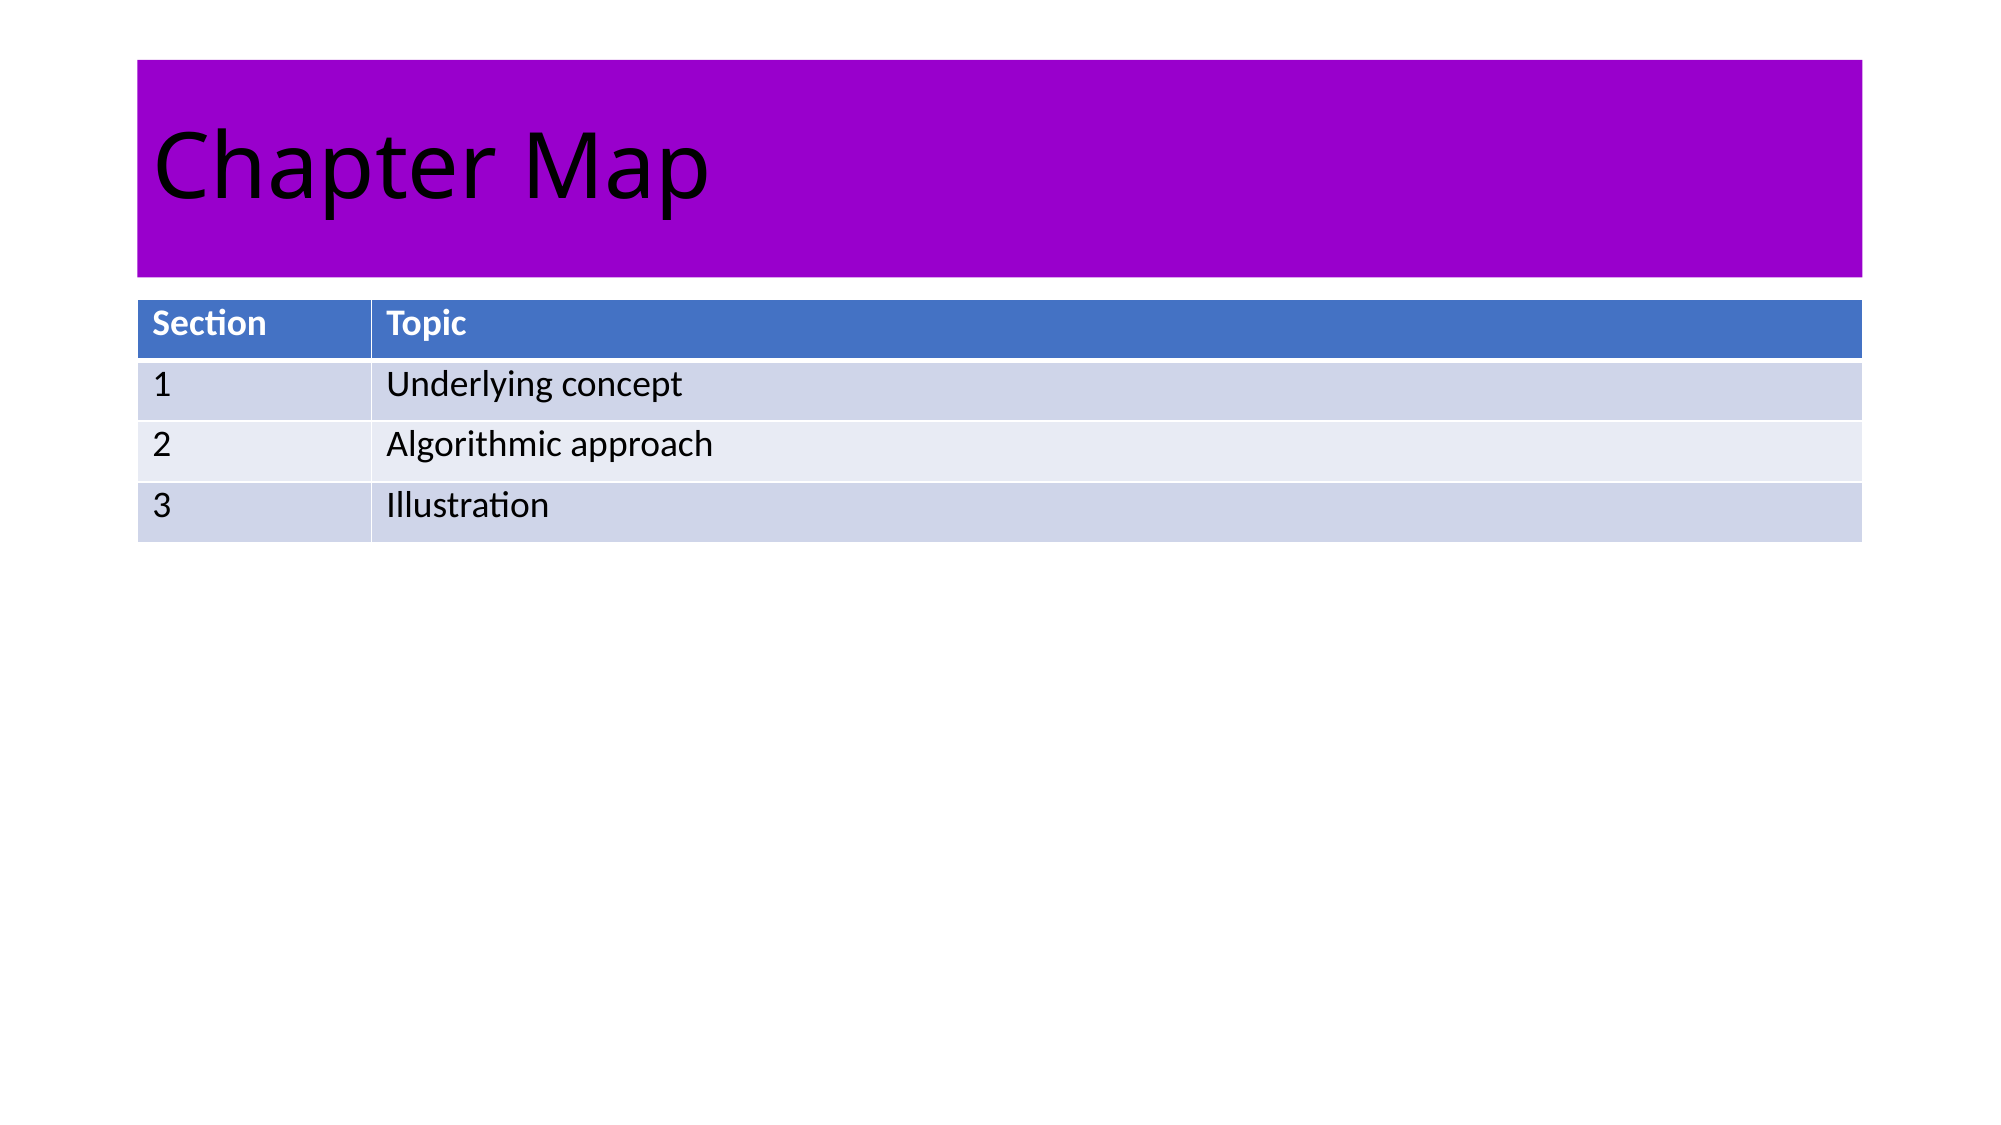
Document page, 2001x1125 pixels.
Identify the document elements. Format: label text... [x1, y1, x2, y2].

table_cell 3 [138, 483, 371, 542]
table_cell 1 [138, 363, 371, 420]
table_cell Illustration [372, 483, 1862, 542]
table_cell Algorithmic approach [372, 422, 1862, 481]
table_header Topic [372, 300, 1862, 358]
table_cell 2 [138, 422, 371, 481]
title Chapter Map [137, 59, 1863, 278]
table_header Section [138, 300, 371, 358]
table_cell Underlying concept [372, 363, 1862, 420]
